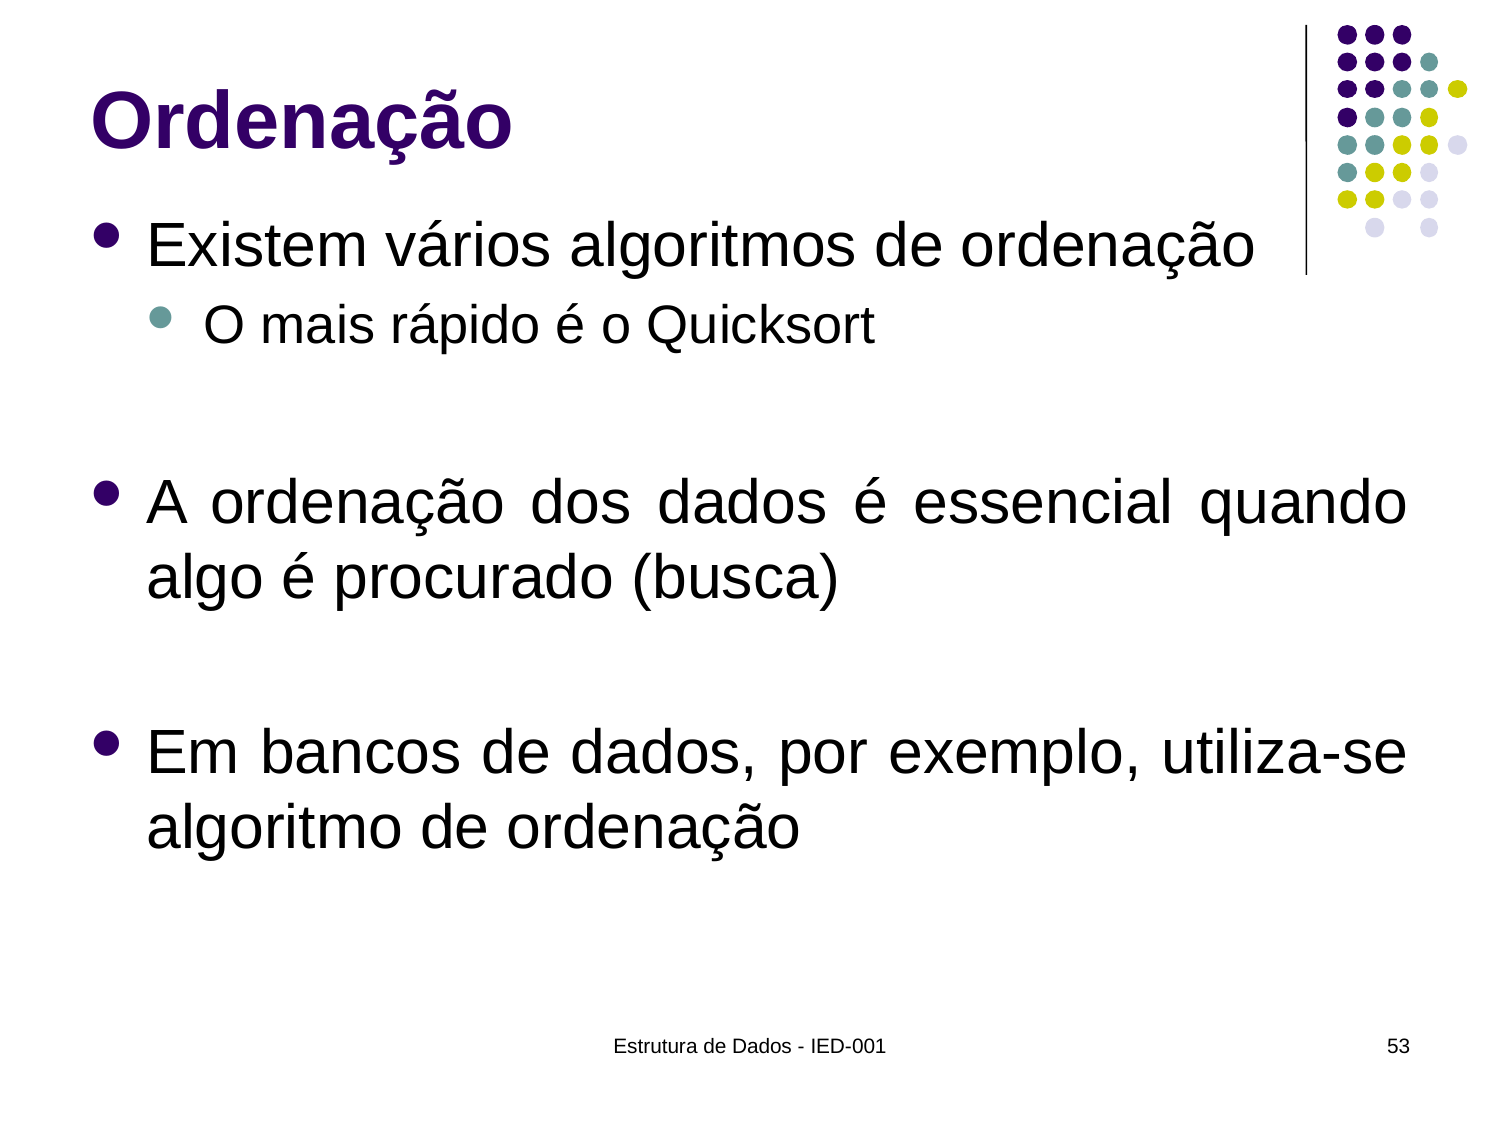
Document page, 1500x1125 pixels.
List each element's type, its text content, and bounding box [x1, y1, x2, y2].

title Ordenação [75, 59, 1313, 173]
slide_number 53 [1074, 1024, 1426, 1101]
list Existem vários algoritmos de ordenação O mais rápido é o Quicksort A ordenação dos dados é essencial quando algo é procurado (busca) Em bancos de dados, por exemplo, utiliza-se algoritmo de ordenação [75, 196, 1425, 1006]
footer Estrutura de Dados - IED-001 [512, 1024, 988, 1101]
